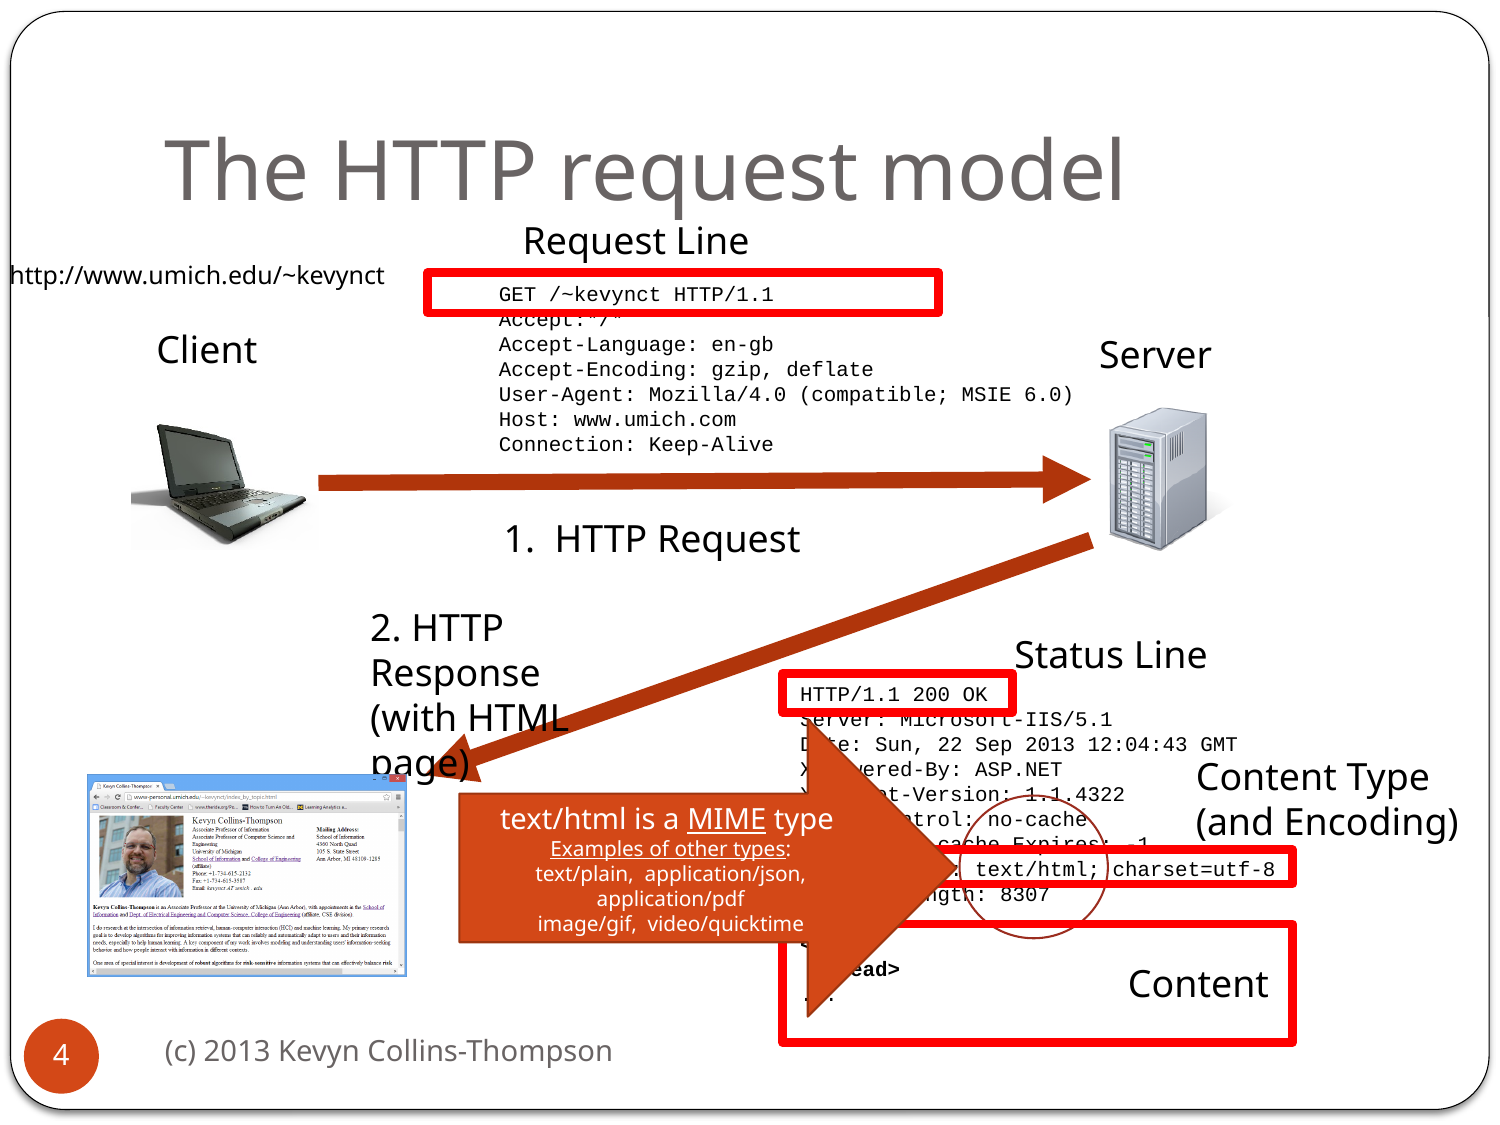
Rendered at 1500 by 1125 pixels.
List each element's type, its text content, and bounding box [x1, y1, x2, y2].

picture [130, 415, 319, 551]
title The HTTP request model [150, 45, 1425, 233]
text_box 1. HTTP Request [489, 507, 816, 538]
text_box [424, 539, 1092, 776]
text_box Content [1113, 952, 1284, 1013]
text_box http://www.umich.edu/~kevynct [0, 252, 401, 297]
text_box text/html is a MIME type Examples of other types: text/plain, application/json, application/pdf image/gif, video/quicktime [458, 785, 958, 1018]
text_box [782, 923, 1293, 1044]
text_box HTTP/1.1 200 OK Server: Microsoft-IIS/5.1 Date: Sun, 22 Sep 2013 12:04:43 GMT X-Powered-By: ASP.NET X-AspNet-Version: 1.1.4322 Cache-Control: no-cache Pragma: no-cache Expires: -1 Content-Type: text/html; charset=utf-8 Content-Length: 8307 <html> <head> ... [876, 673, 1290, 848]
slide_number 4 [23, 1018, 99, 1094]
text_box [318, 478, 1092, 484]
text_box GET /~kevynct HTTP/1.1 Accept:*/* Accept-Language: en-gb Accept-Encoding: gzip, deflate User-Agent: Mozilla/4.0 (compatible; MSIE 6.0) Host: www.umich.com Connection: Keep-Alive [484, 273, 1089, 475]
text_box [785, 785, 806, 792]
text_box 2. HTTP Response (with HTML page) [355, 596, 677, 792]
text_box [960, 885, 1107, 923]
picture [87, 774, 407, 978]
text_box Client [141, 319, 273, 379]
text_box Status Line [1096, 623, 1223, 684]
footer (c) 2013 Kevyn Collins-Thompson [150, 1012, 800, 1088]
text_box Server [1084, 323, 1227, 383]
text_box HTTP/1.1 200 OK Server: Microsoft-IIS/5.1 Date: Sun, 22 Sep 2013 12:04:43 GMT X-Powered-By: ASP.NET X-AspNet-Version: 1.1.4322 Cache-Control: no-cache Pragma: no-cache Expires: -1 Content-Type: text/html; charset=utf-8 Content-Length: 8307 <html> <head> ... [1083, 885, 1290, 923]
text_box [939, 848, 1293, 885]
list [1090, 402, 1245, 557]
text_box [961, 794, 1107, 848]
text_box Request Line [507, 209, 765, 269]
text_box Content Type (and Encoding) [1181, 745, 1474, 851]
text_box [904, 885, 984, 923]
text_box [427, 271, 940, 314]
